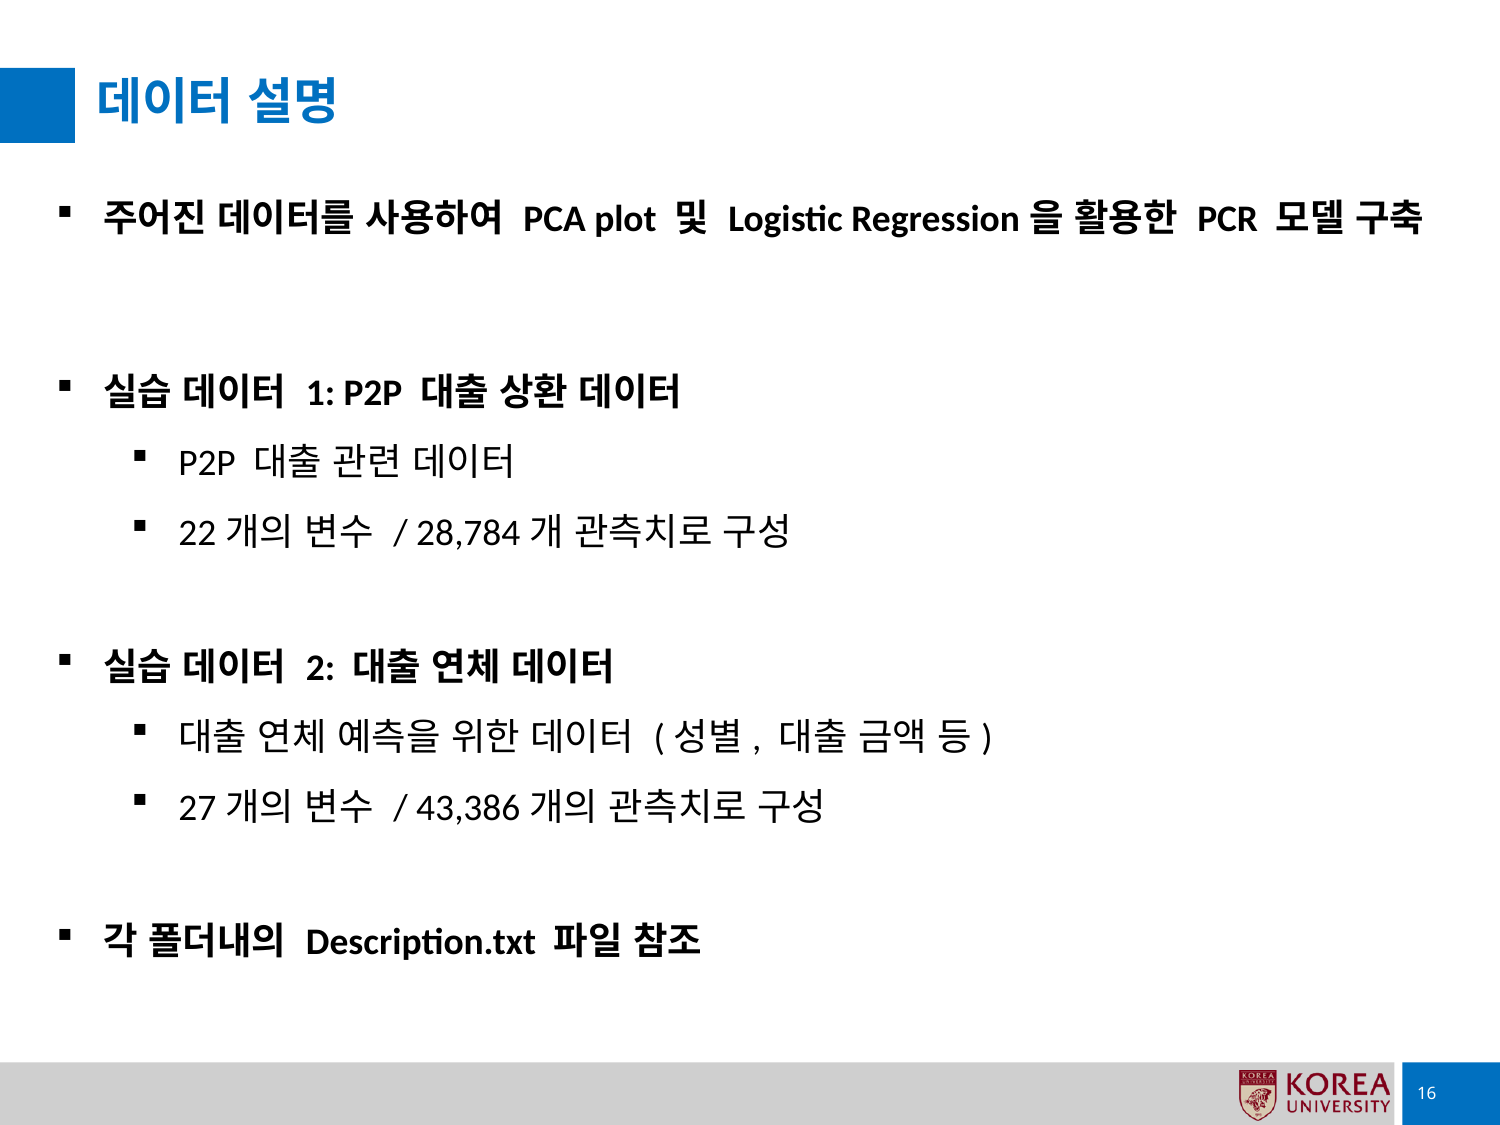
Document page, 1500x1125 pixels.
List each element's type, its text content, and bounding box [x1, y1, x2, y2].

picture [1239, 1070, 1390, 1121]
text_box 실습 데이터 1: P2P 대출 상환 데이터 P2P 대출 관련 데이터 22개의 변수 / 28,784개 관측치로 구성 [41, 360, 1448, 561]
text_box 주어진 데이터를 사용하여 PCA plot 및 Logistic Regression을 활용한 PCR 모델 구축 [41, 187, 1448, 247]
text_box 실습 데이터 2: 대출 연체 데이터 대출 연체 예측을 위한 데이터 (성별, 대출 금액 등) 27개의 변수 / 43,386개의 관측치로 구성 [41, 635, 1448, 835]
title 데이터 설명 [95, 75, 1449, 134]
text_box 각 폴더내의 Description.txt 파일 참조 [41, 909, 1448, 970]
